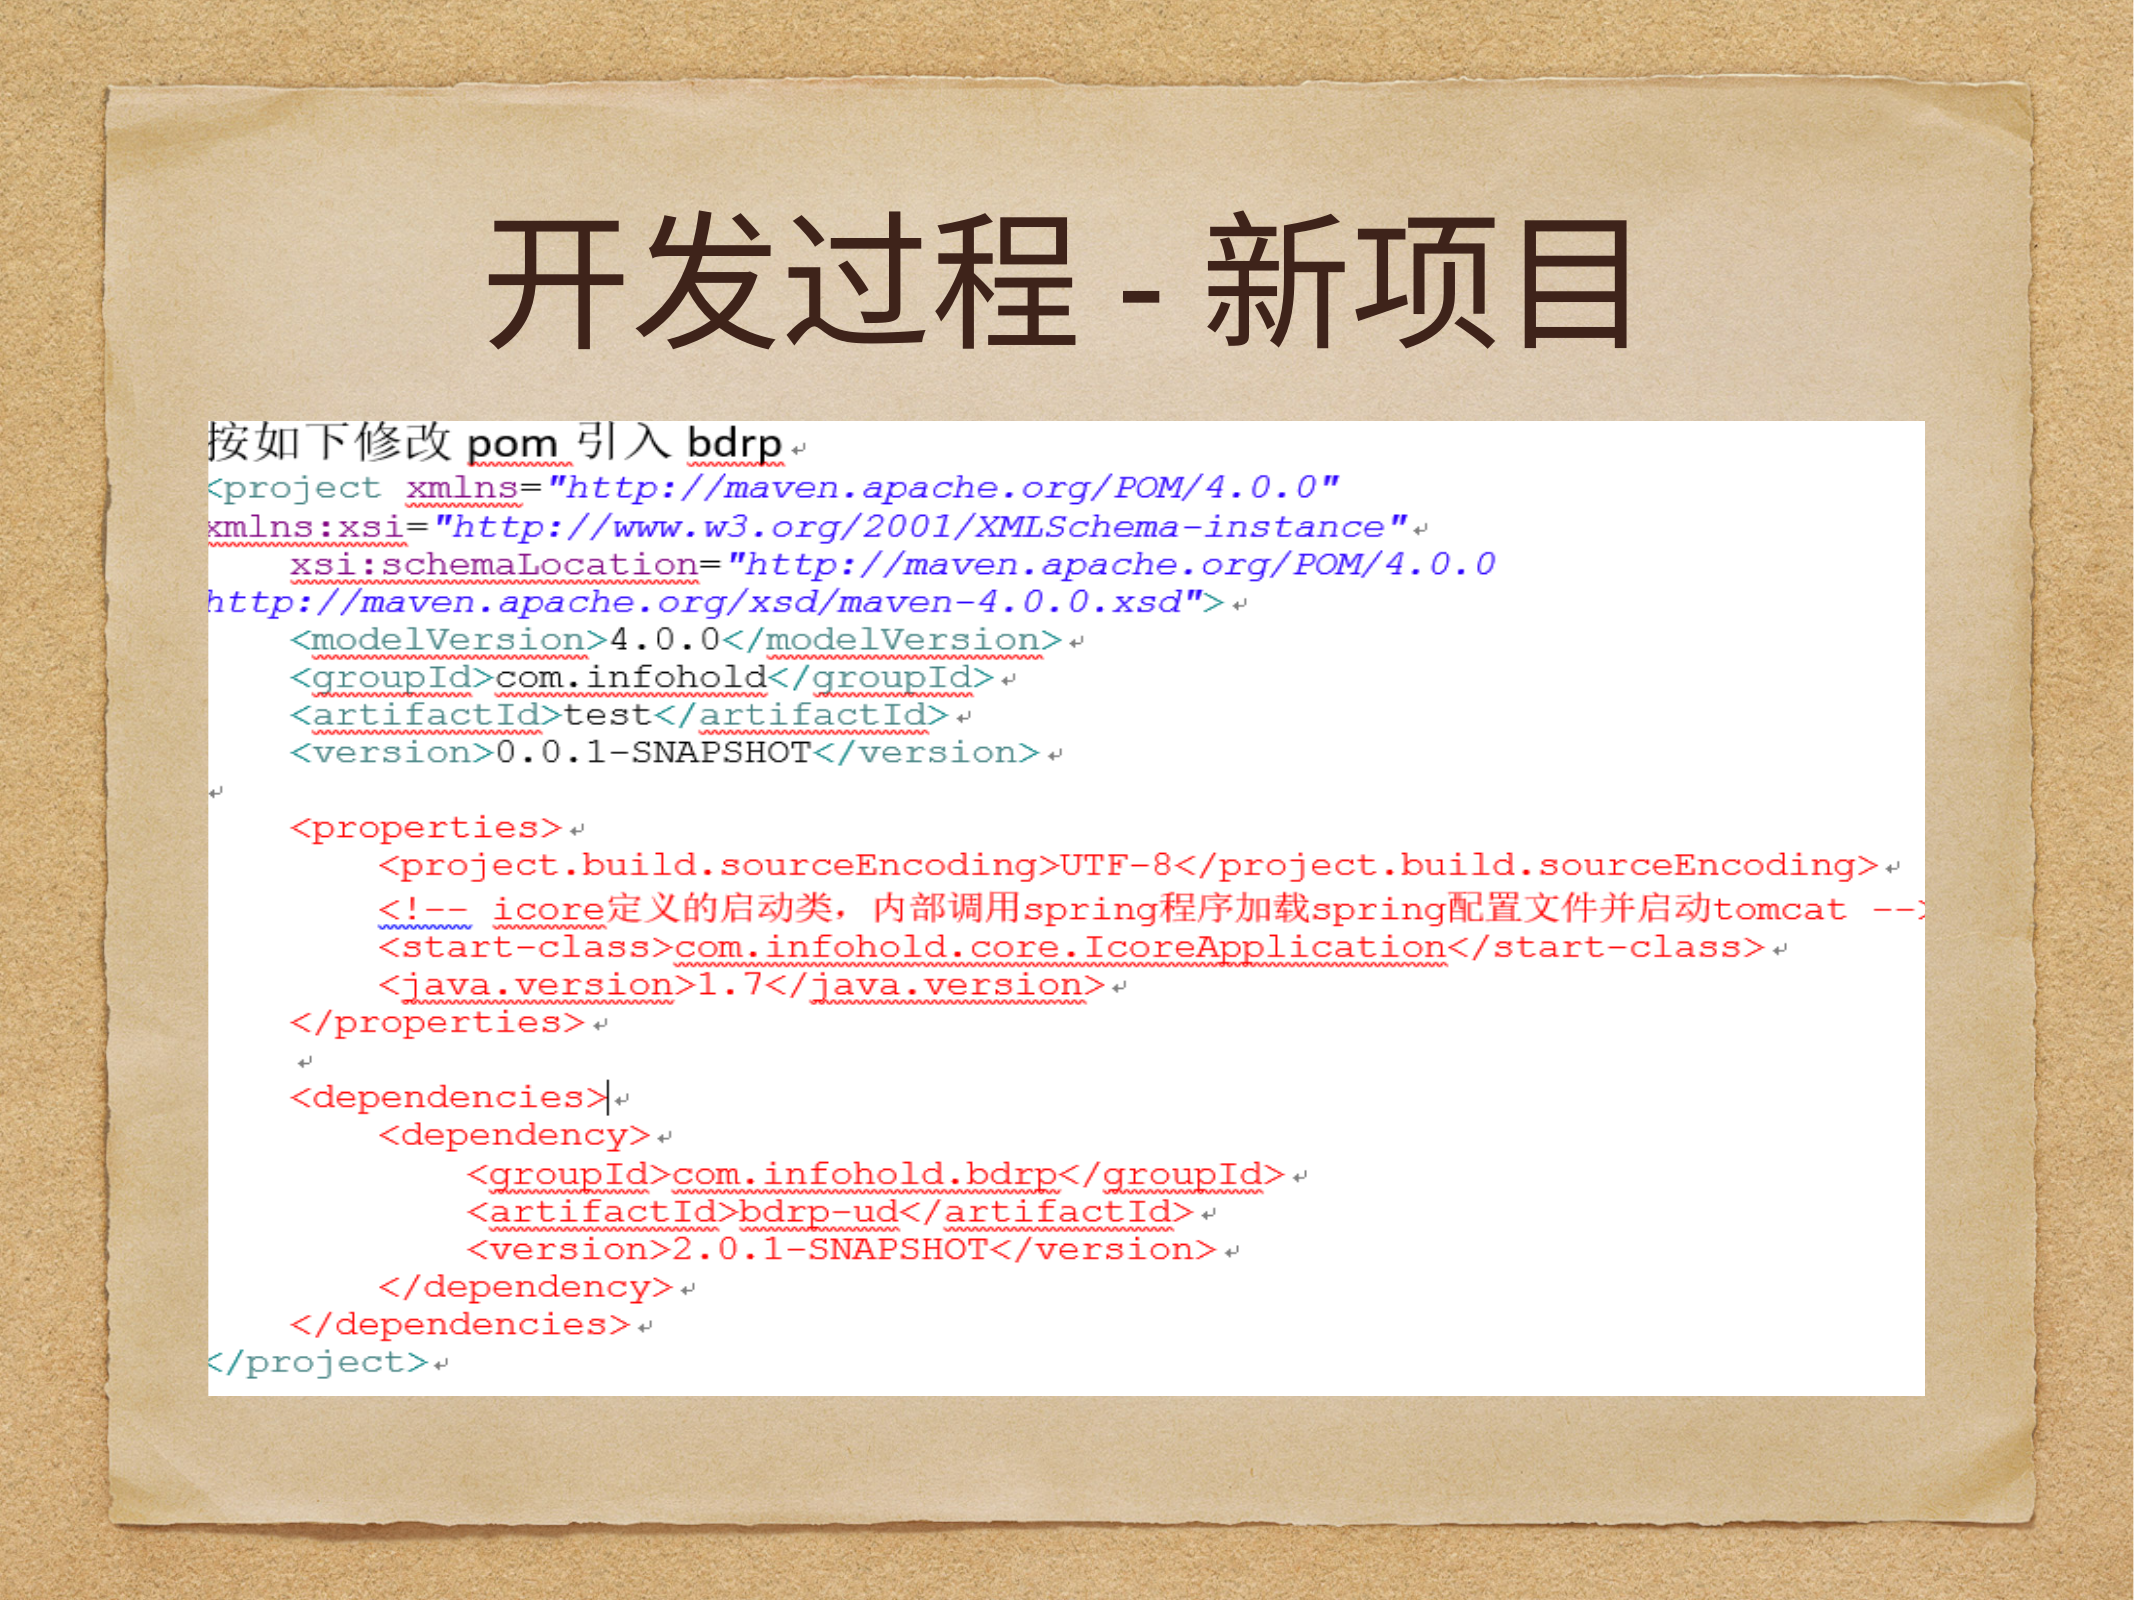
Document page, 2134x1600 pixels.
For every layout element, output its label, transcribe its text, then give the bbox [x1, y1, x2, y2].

title 开发过程-新项目 [207, 103, 1926, 421]
picture [0, 0, 2134, 1600]
